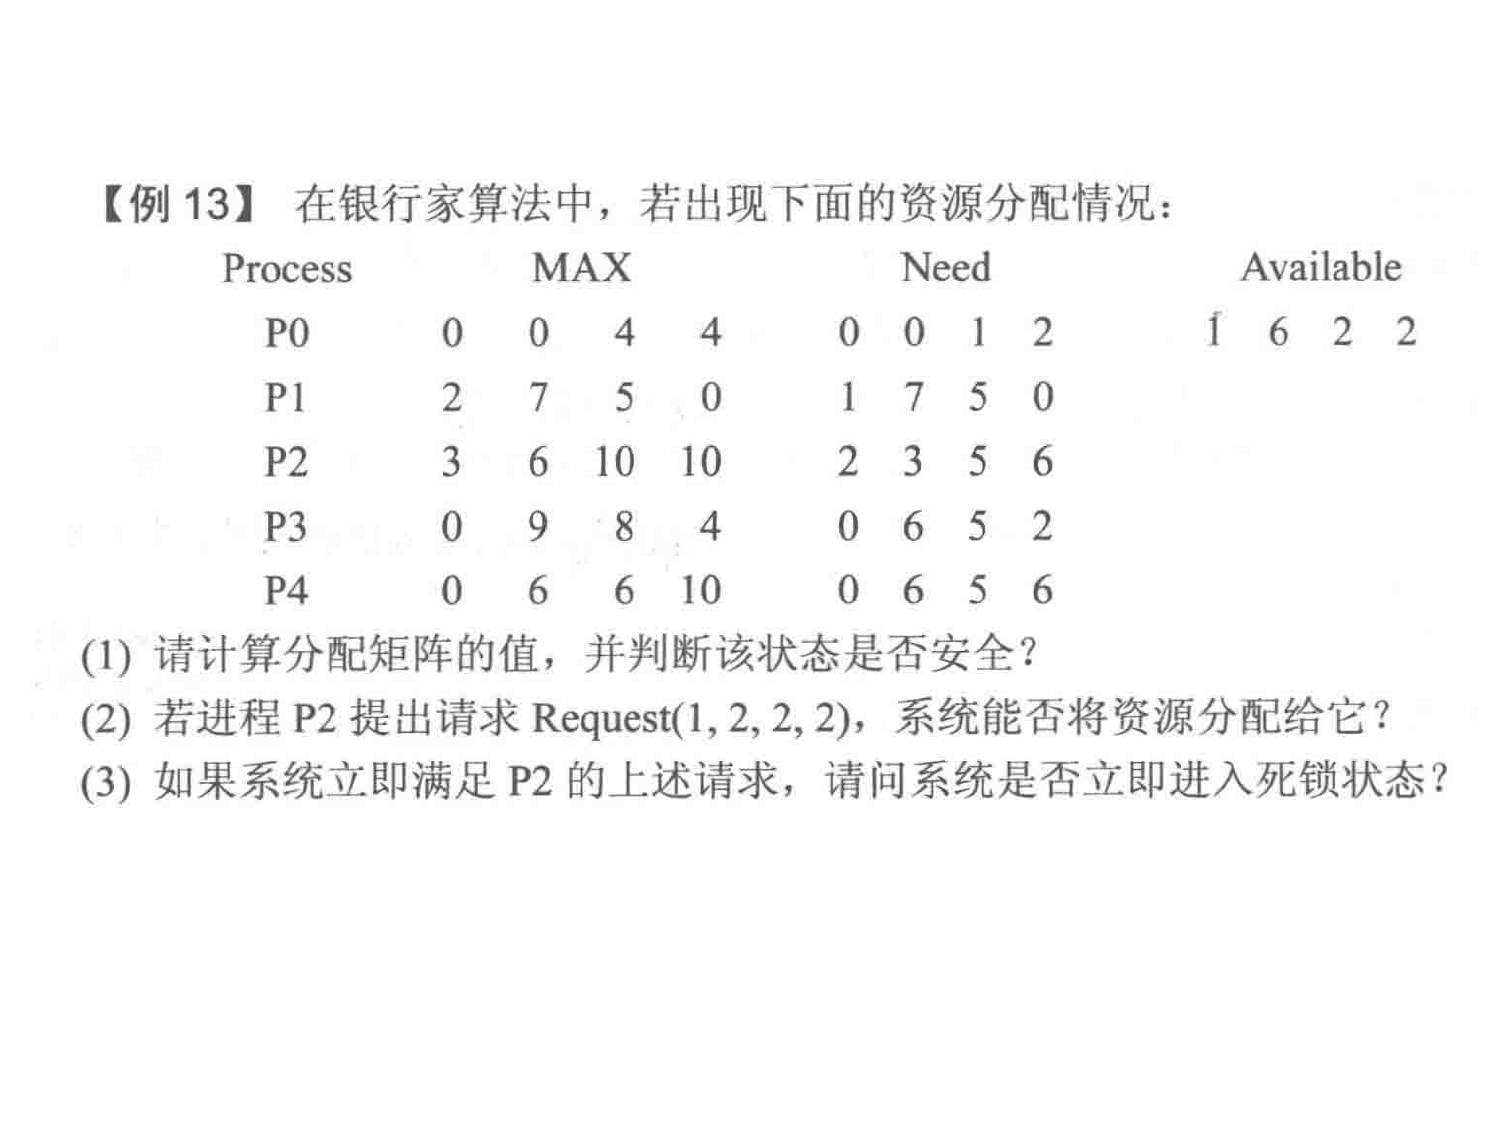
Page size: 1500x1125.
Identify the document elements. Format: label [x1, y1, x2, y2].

picture [29, 172, 1485, 815]
